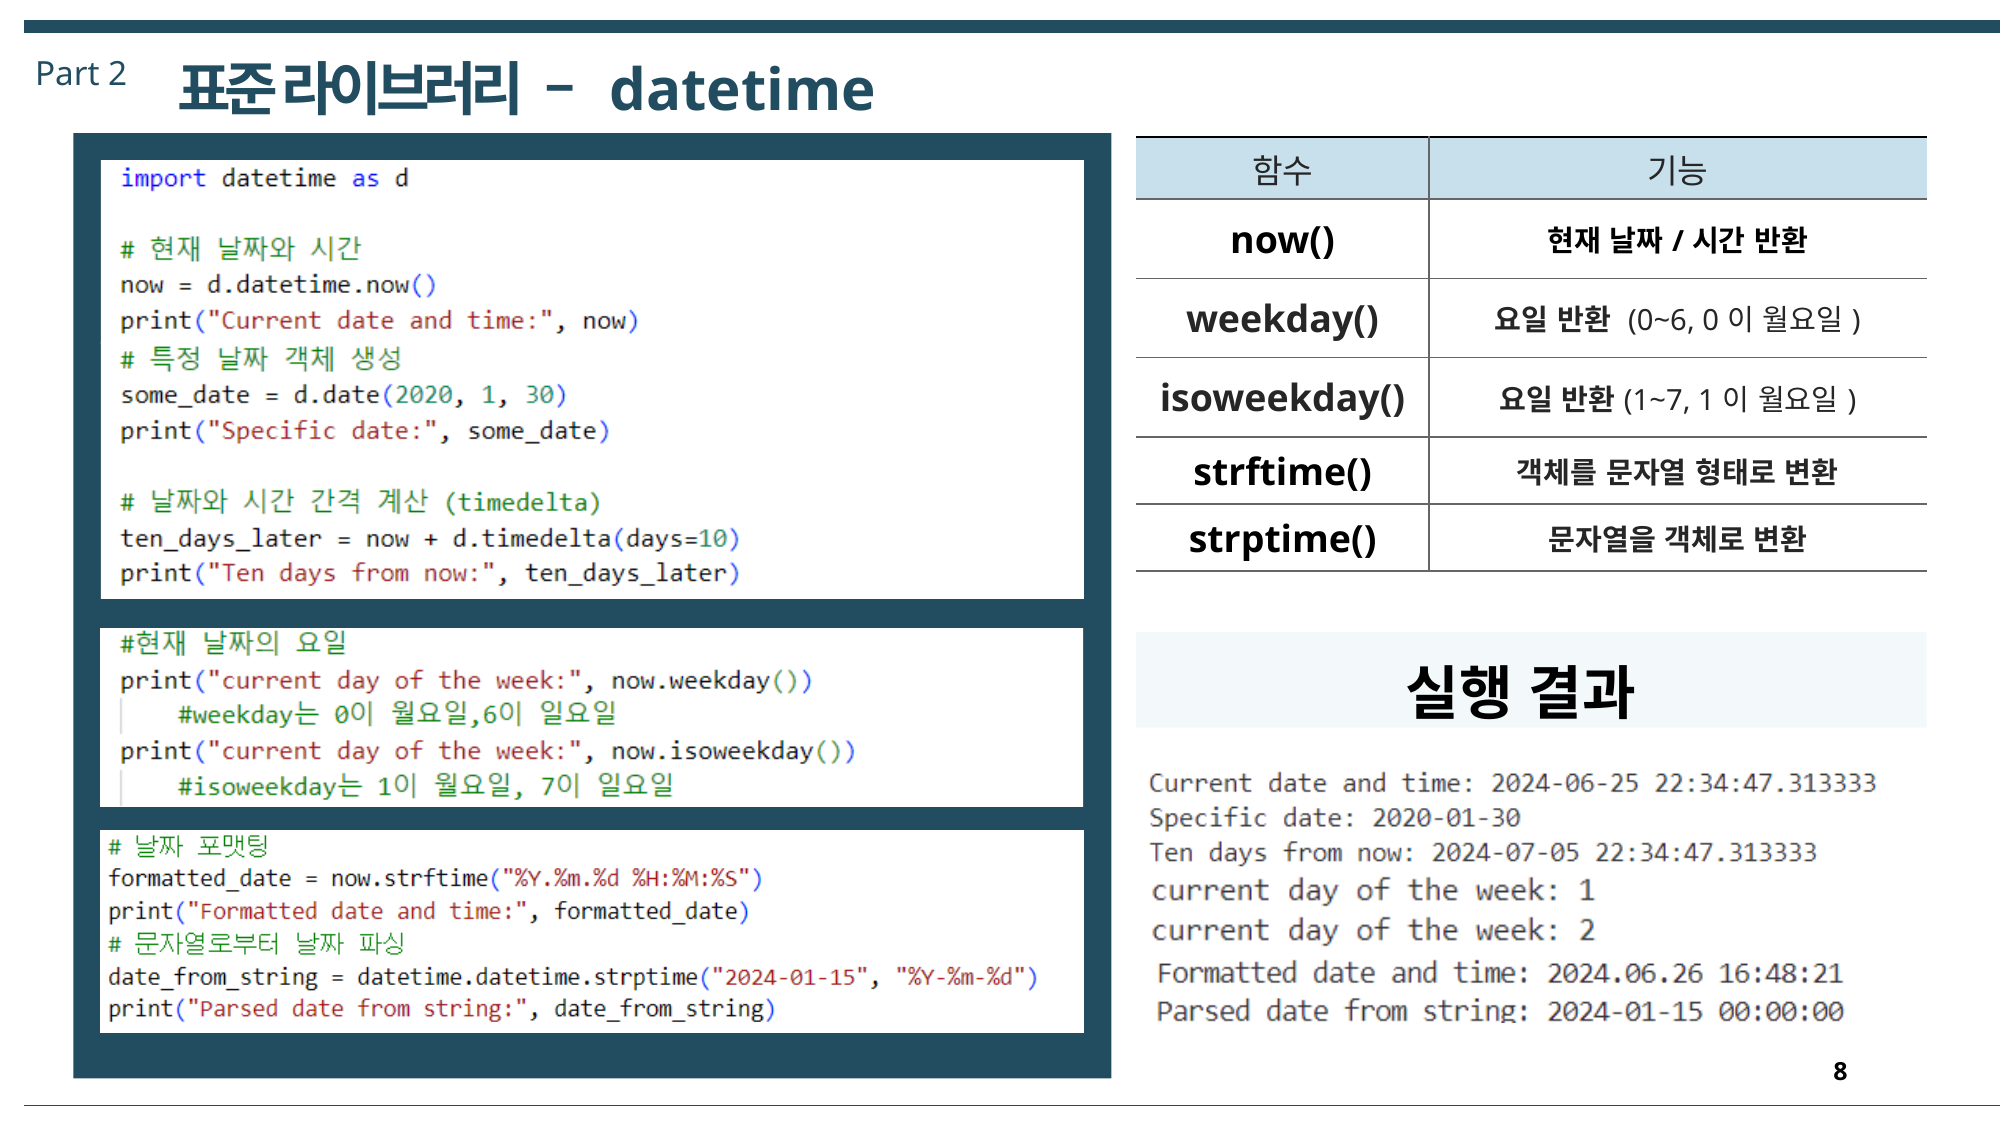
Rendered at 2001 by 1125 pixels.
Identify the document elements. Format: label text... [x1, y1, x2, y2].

table_cell 현재 날짜/시간 반환 [1430, 200, 1927, 278]
table_cell 요일 반환 (0~6, 0이 월요일) [1430, 279, 1927, 357]
picture [100, 160, 1084, 599]
picture [100, 830, 1084, 1033]
picture [1136, 769, 2001, 1023]
picture [100, 628, 1084, 807]
table_cell 객체를 문자열 형태로 변환 [1430, 438, 1927, 503]
text_box [1135, 631, 1928, 729]
table_cell now() [1136, 200, 1428, 278]
slide_number 8 [1412, 1042, 1863, 1103]
text_box 실행 결과 [1391, 634, 1672, 734]
table_cell strptime() [1136, 505, 1428, 570]
table_cell 문자열을 객체로 변환 [1430, 505, 1927, 570]
text_box Part 2 [20, 44, 143, 100]
text_box 표준 라이브러리 – datetime [162, 44, 891, 130]
table_cell weekday() [1136, 279, 1428, 357]
table_cell strftime() [1136, 438, 1428, 503]
text_box [72, 132, 1113, 1079]
table_cell isoweekday() [1136, 358, 1428, 436]
table_header 함수 [1136, 138, 1428, 198]
table_cell 요일 반환(1~7, 1이 월요일) [1430, 358, 1927, 436]
table_header 기능 [1430, 138, 1927, 198]
